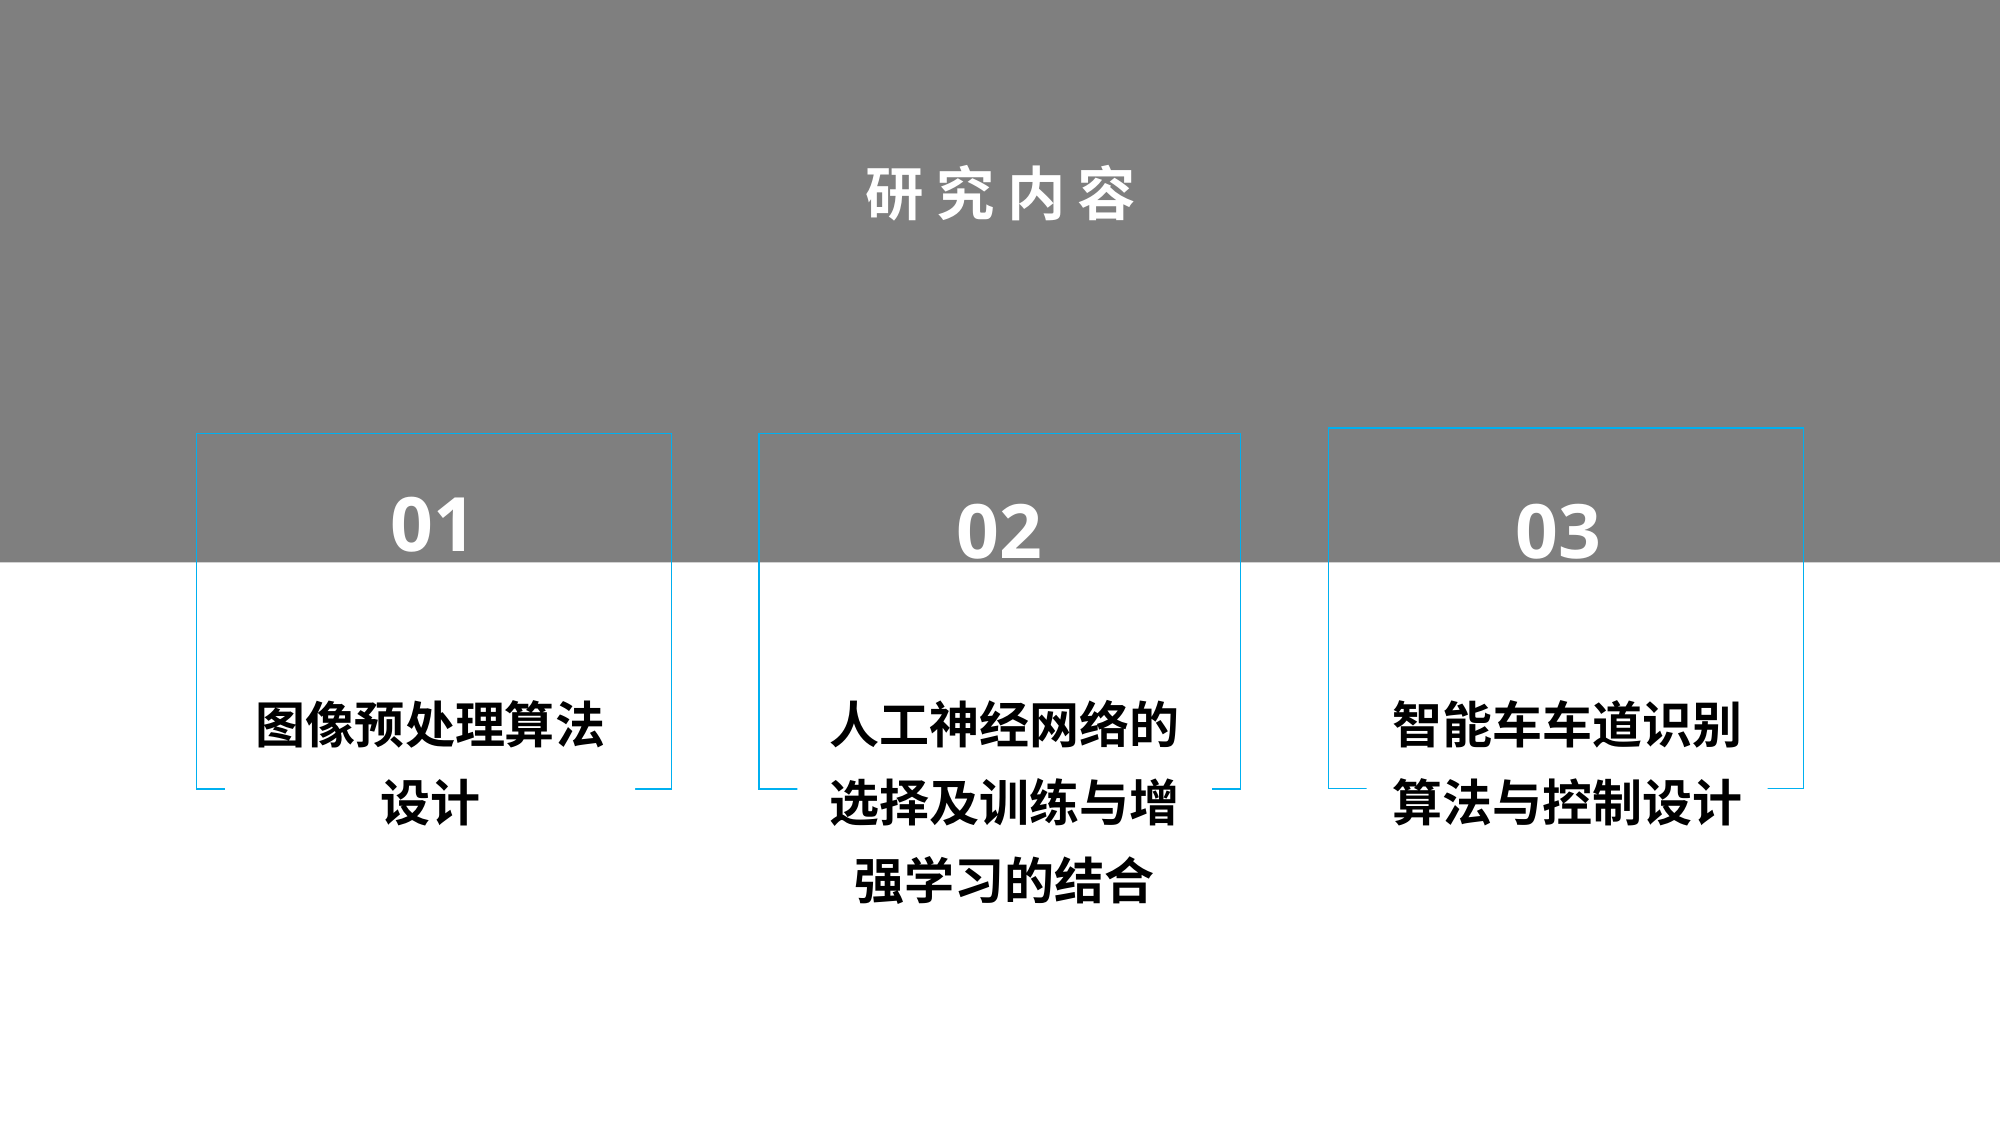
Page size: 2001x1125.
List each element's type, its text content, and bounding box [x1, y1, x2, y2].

text_box [1327, 427, 1805, 790]
text_box 图像预处理算法设计 [225, 668, 636, 840]
text_box [758, 432, 1242, 790]
text_box [0, 0, 2000, 563]
text_box [195, 432, 672, 790]
text_box 智能车车道识别算法与控制设计 [1366, 668, 1768, 840]
text_box 人工神经网络的选择及训练与增强学习的结合 [797, 668, 1212, 918]
text_box 研究内容 [851, 149, 1152, 235]
